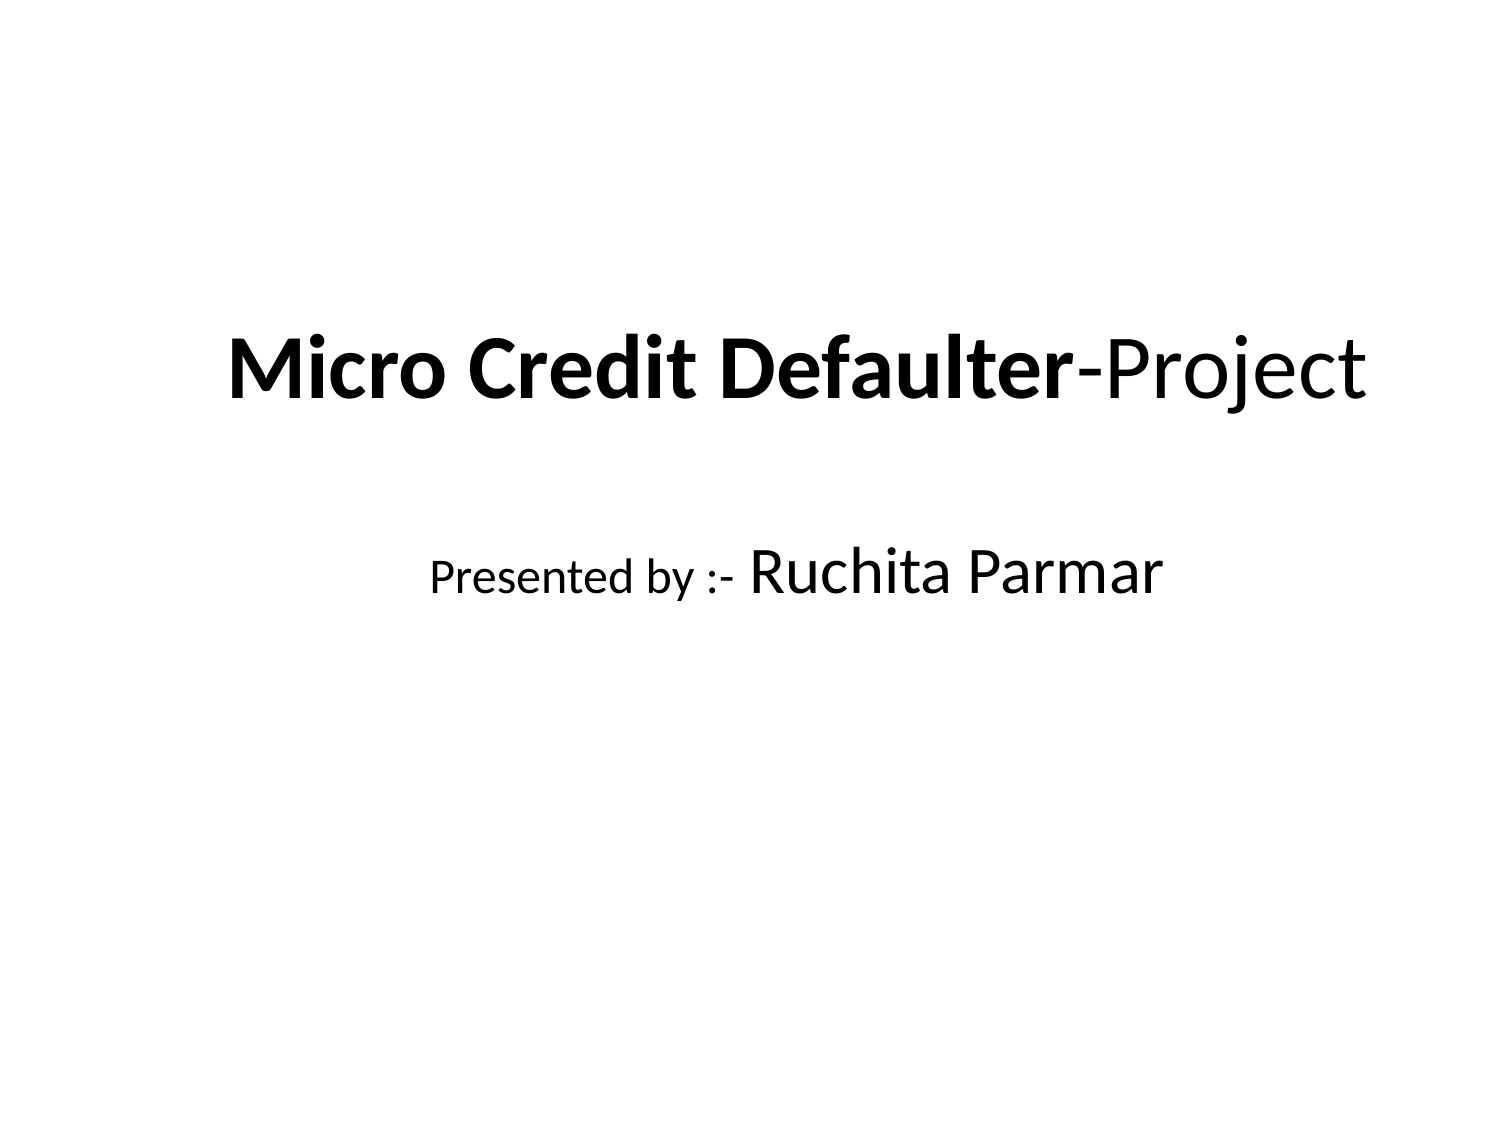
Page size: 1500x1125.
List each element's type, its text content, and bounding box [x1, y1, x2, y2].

title Micro Credit Defaulter-Project Presented by :- Ruchita Parmar [194, 137, 1400, 776]
